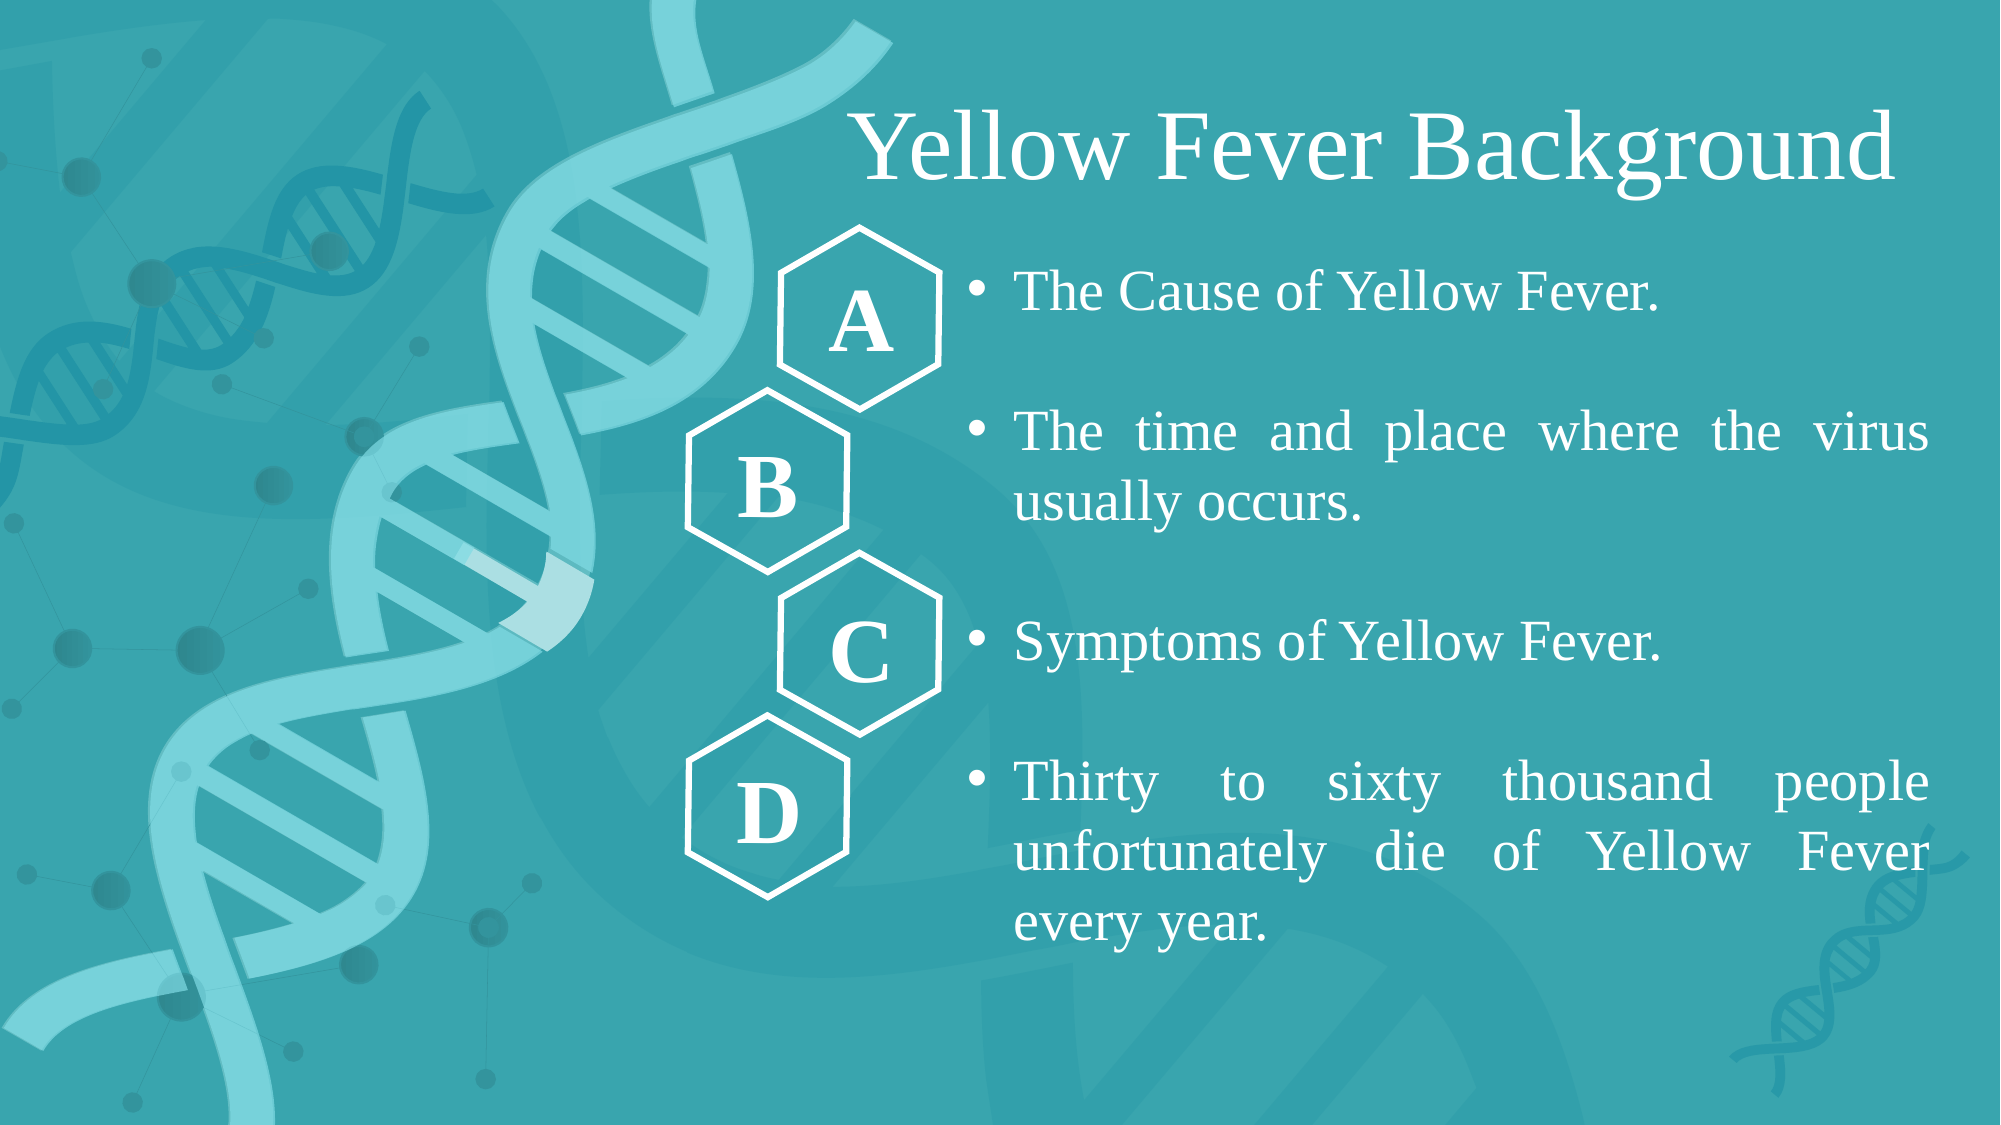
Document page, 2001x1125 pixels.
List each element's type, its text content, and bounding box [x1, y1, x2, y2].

text_box [651, 0, 715, 108]
text_box [3, 949, 188, 1051]
text_box Yellow Fever Background [831, 72, 2000, 207]
text_box [465, 549, 595, 652]
text_box The Cause of Yellow Fever. The time and place where the virus usually occurs. Symptoms of Yellow Fever. Thirty to sixty thousand people unfortunately die of Yellow Fever every year. [951, 244, 1946, 1095]
text_box [150, 21, 894, 1125]
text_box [675, 239, 952, 886]
